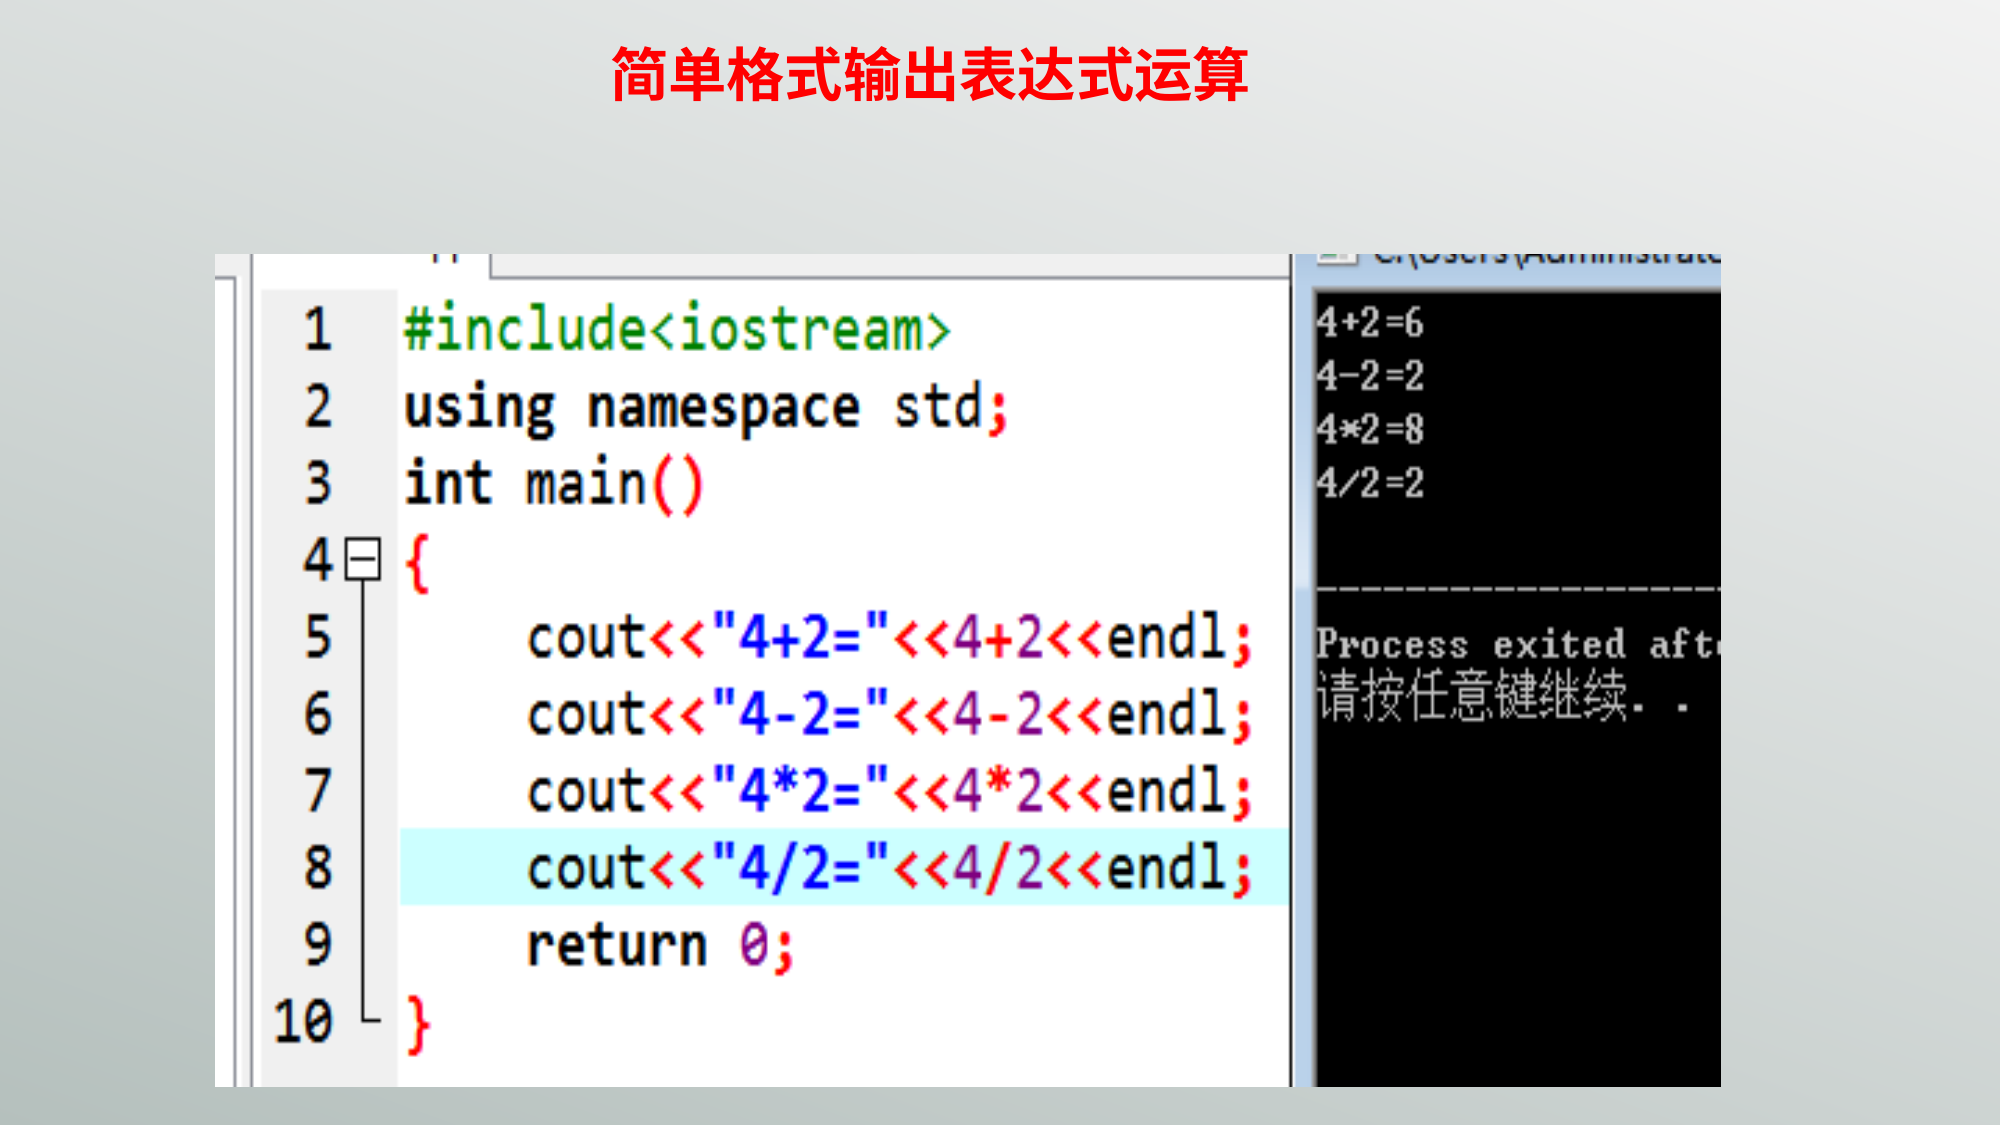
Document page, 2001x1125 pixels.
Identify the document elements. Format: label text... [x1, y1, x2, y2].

text_box 简单格式输出表达式运算 [383, 30, 1478, 115]
picture [215, 254, 1721, 1087]
